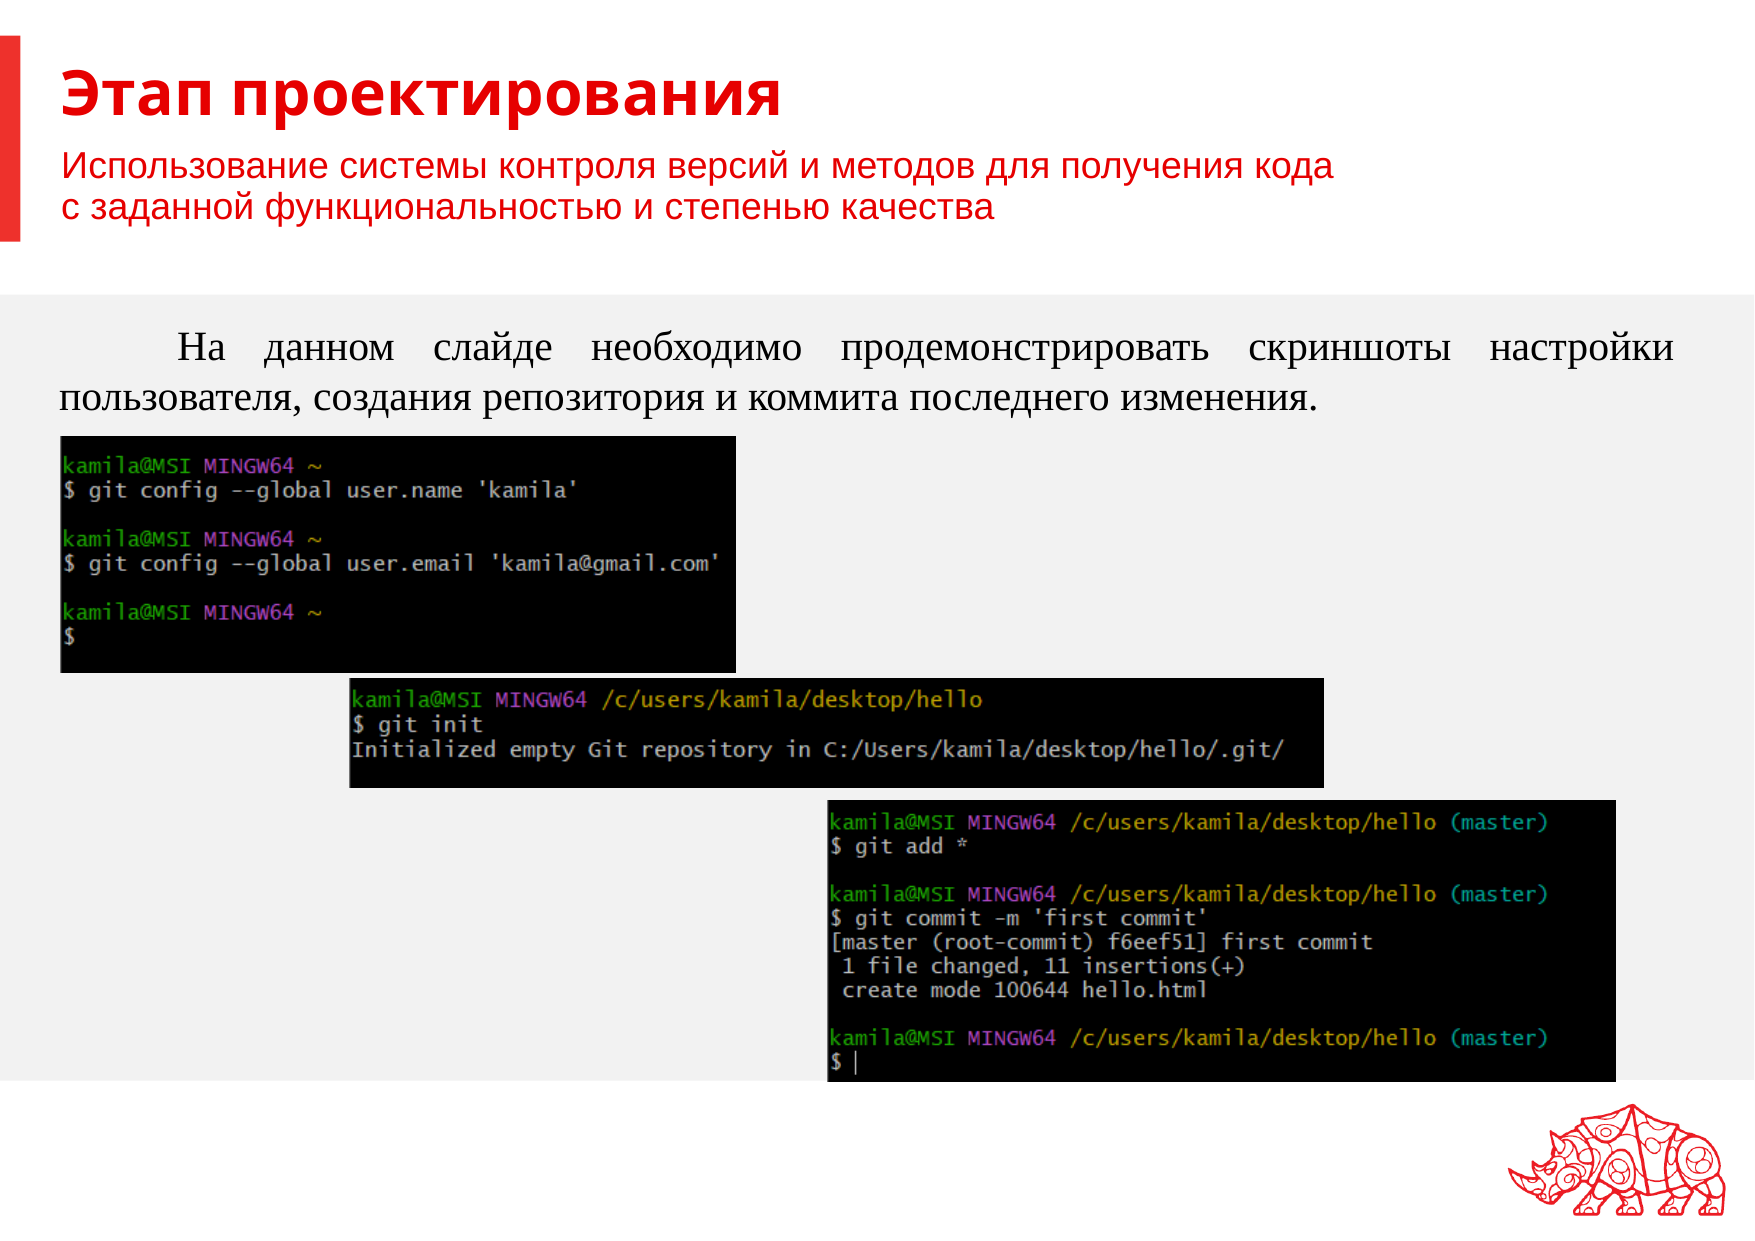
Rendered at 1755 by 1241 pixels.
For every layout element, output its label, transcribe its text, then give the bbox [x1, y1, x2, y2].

title Этап проектирования [60, 0, 1650, 200]
picture [348, 677, 1324, 788]
picture [826, 800, 1755, 1229]
list Использование системы контроля версий и методов для получения кода с заданной функциональностью и степенью качества [44, 72, 1370, 236]
text_box На данном слайде необходимо продемонстрировать скриншоты настройки пользователя, создания репозитория и коммита последнего изменения. [44, 311, 1690, 427]
picture [60, 436, 736, 673]
